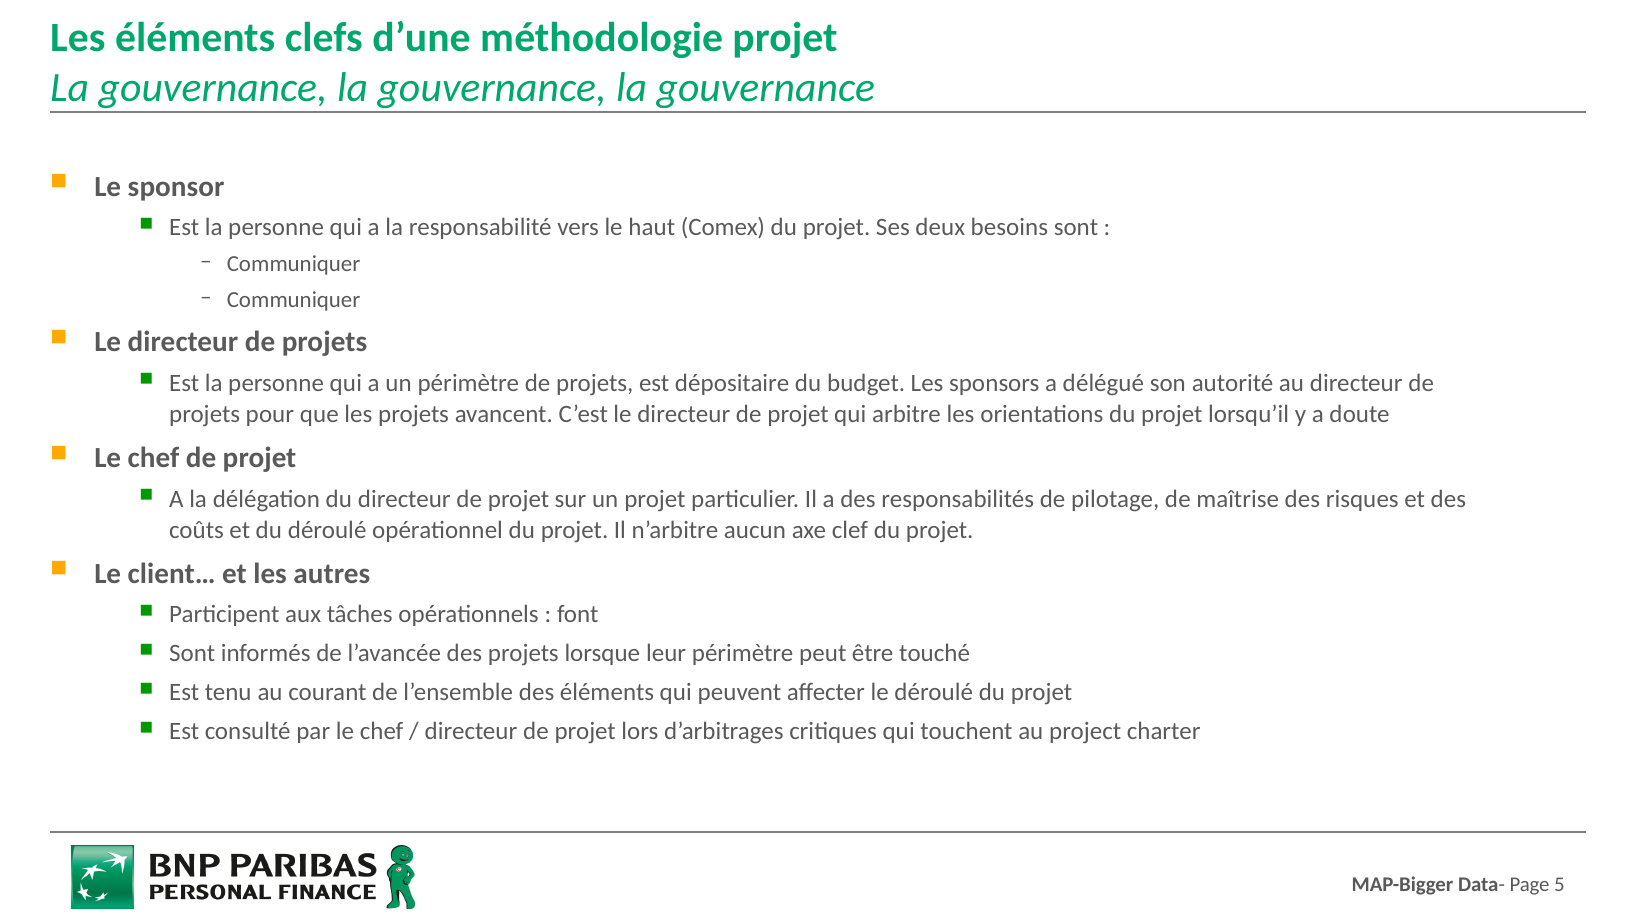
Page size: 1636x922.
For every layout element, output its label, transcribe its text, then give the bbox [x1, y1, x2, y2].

text_box Le sponsor Est la personne qui a la responsabilité vers le haut (Comex) du projet. Ses deux besoins sont : Communiquer Communiquer Le directeur de projets Est la personne qui a un périmètre de projets, est dépositaire du budget. Les sponsors a délégué son autorité au directeur de projets pour que les projets avancent. C’est le directeur de projet qui arbitre les orientations du projet lorsqu’il y a doute Le chef de projet A la délégation du directeur de projet sur un projet particulier. Il a des responsabilités de pilotage, de maîtrise des risques et des coûts et du déroulé opérationnel du projet. Il n’arbitre aucun axe clef du projet. Le client… et les autres Participent aux tâches opérationnels : font Sont informés de l’avancée des projets lorsque leur périmètre peut être touché Est tenu au courant de l’ensemble des éléments qui peuvent affecter le déroulé du projet Est consulté par le chef / directeur de projet lors d’arbitrages critiques qui touchent au project charter [50, 157, 1508, 820]
title Les éléments clefs d’une méthodologie projet La gouvernance, la gouvernance, la gouvernance [49, 16, 1615, 104]
picture [55, 839, 430, 915]
